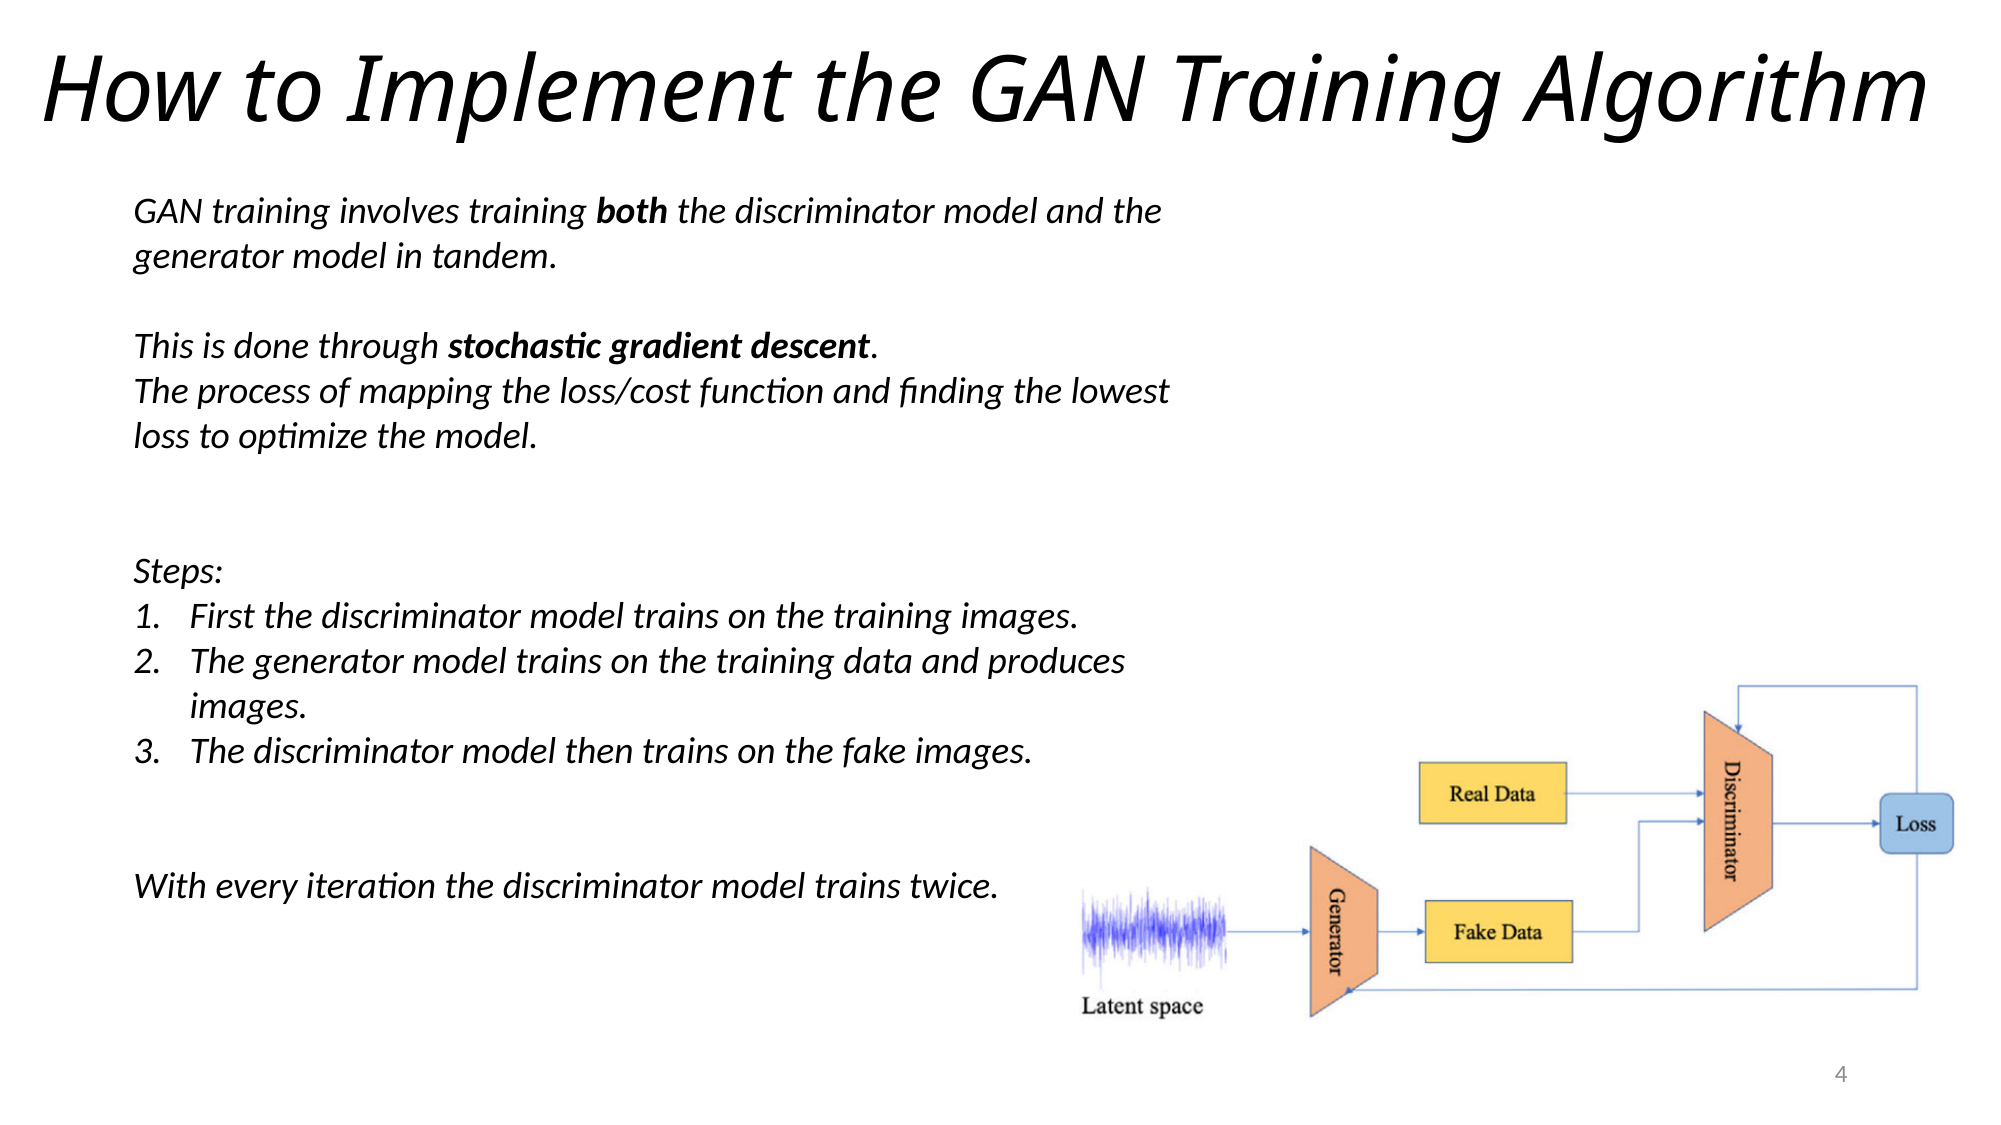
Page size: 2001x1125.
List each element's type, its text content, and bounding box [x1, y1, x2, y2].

slide_number 4 [1412, 1042, 1863, 1103]
text_box GAN training involves training both the discriminator model and the generator model in tandem. This is done through stochastic gradient descent. The process of mapping the loss/cost function and finding the lowest loss to optimize the model. Steps: First the discriminator model trains on the training images. The generator model trains on the training data and produces images. The discriminator model then trains on the fake images. With every iteration the discriminator model trains twice. [118, 178, 1232, 913]
title How to Implement the GAN Training Algorithm [25, 5, 2000, 179]
picture [1079, 682, 1957, 1022]
